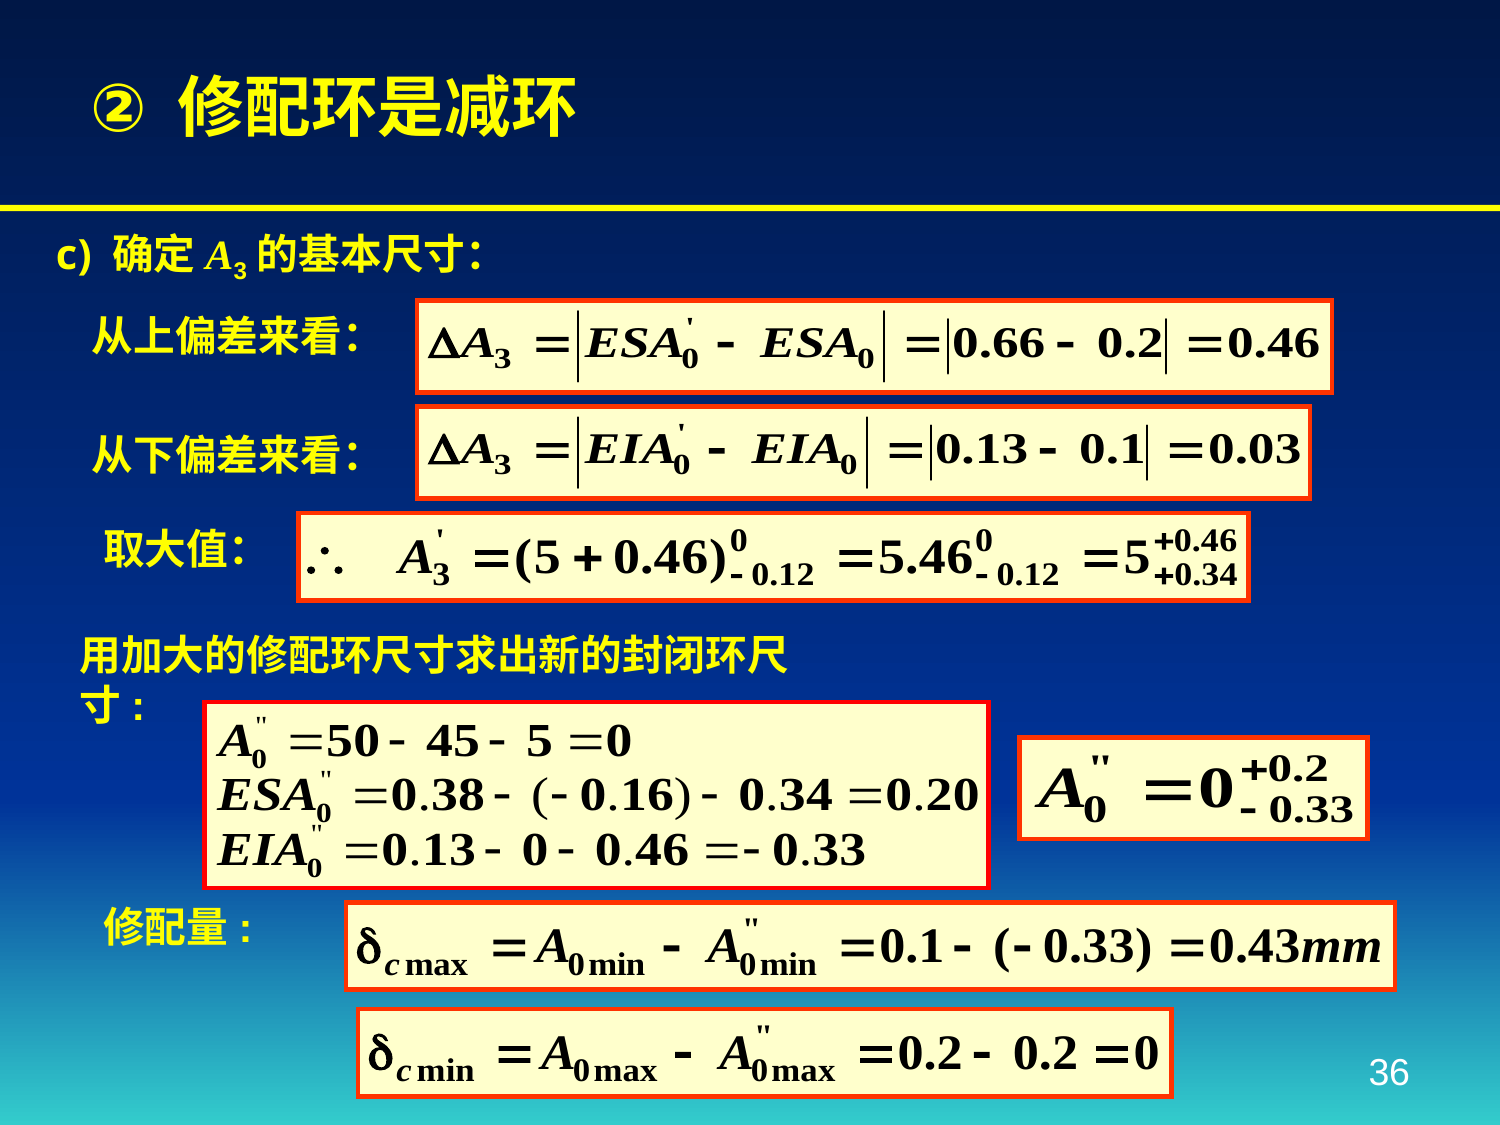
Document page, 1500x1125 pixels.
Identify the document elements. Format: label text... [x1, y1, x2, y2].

text_box 修配量: [88, 893, 278, 958]
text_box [206, 703, 987, 886]
text_box 从下偏差来看： [76, 420, 413, 486]
slide_number 36 [1171, 1024, 1426, 1101]
text_box 从上偏差来看： [76, 302, 415, 368]
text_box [300, 515, 1247, 599]
title 修配环是减环 [74, 37, 1426, 173]
text_box 确定A3的基本尺寸： [41, 220, 739, 292]
text_box 用加大的修配环尺寸求出新的封闭环尺寸: [64, 621, 869, 737]
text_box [418, 408, 1308, 497]
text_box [418, 302, 1330, 391]
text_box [359, 1011, 1170, 1095]
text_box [1021, 739, 1366, 837]
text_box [348, 904, 1393, 988]
text_box 取大值： [88, 515, 296, 581]
